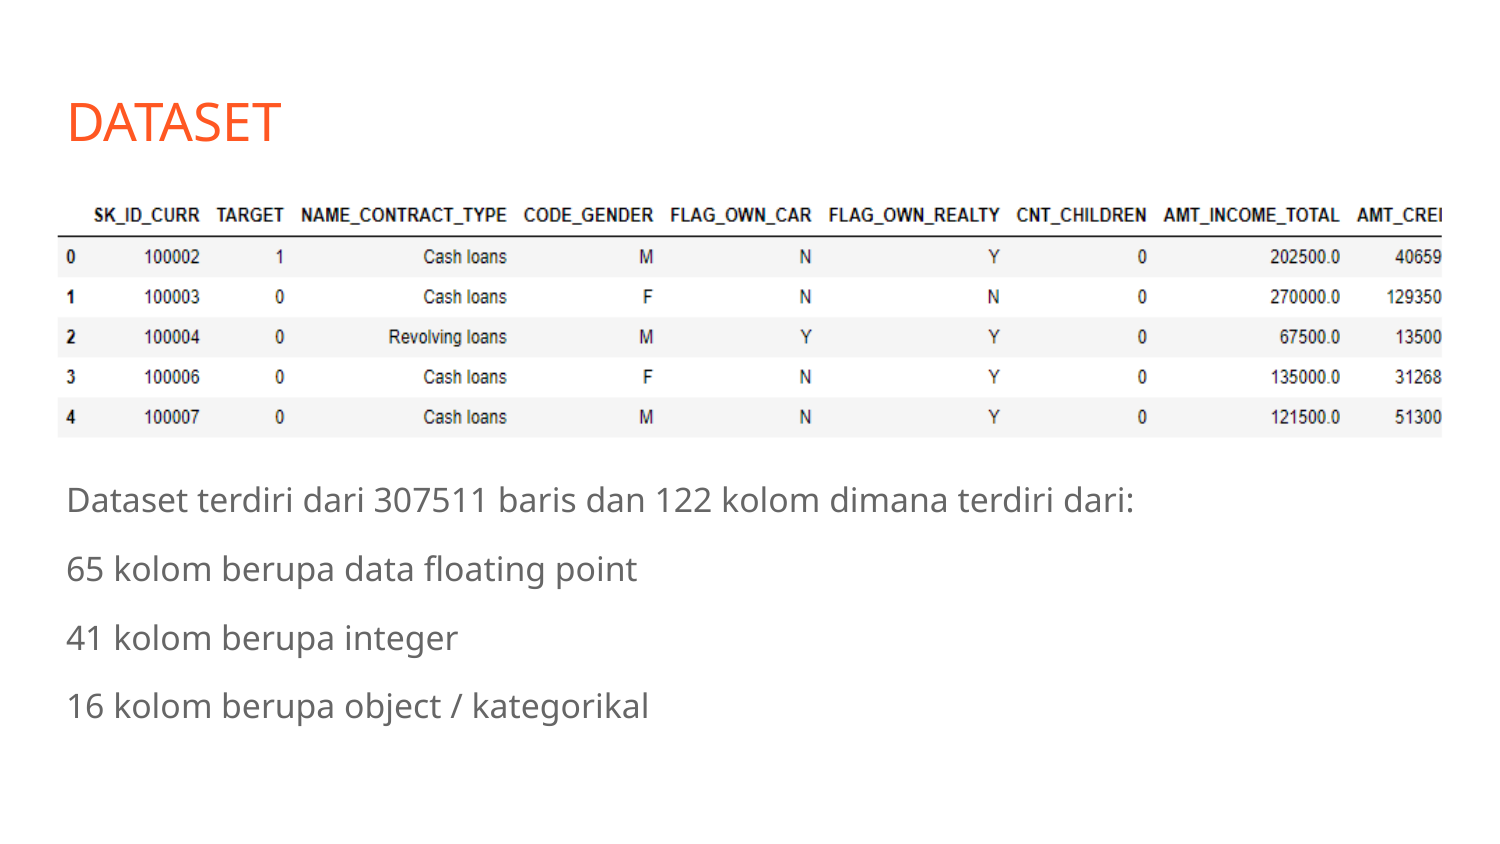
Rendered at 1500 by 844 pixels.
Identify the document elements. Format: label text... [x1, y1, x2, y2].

picture [50, 188, 1450, 447]
title DATASET [51, 72, 1449, 167]
list Dataset terdiri dari 307511 baris dan 122 kolom dimana terdiri dari: 65 kolom berupa data floating point 41 kolom berupa integer 16 kolom berupa object / kategorikal [51, 457, 1449, 742]
